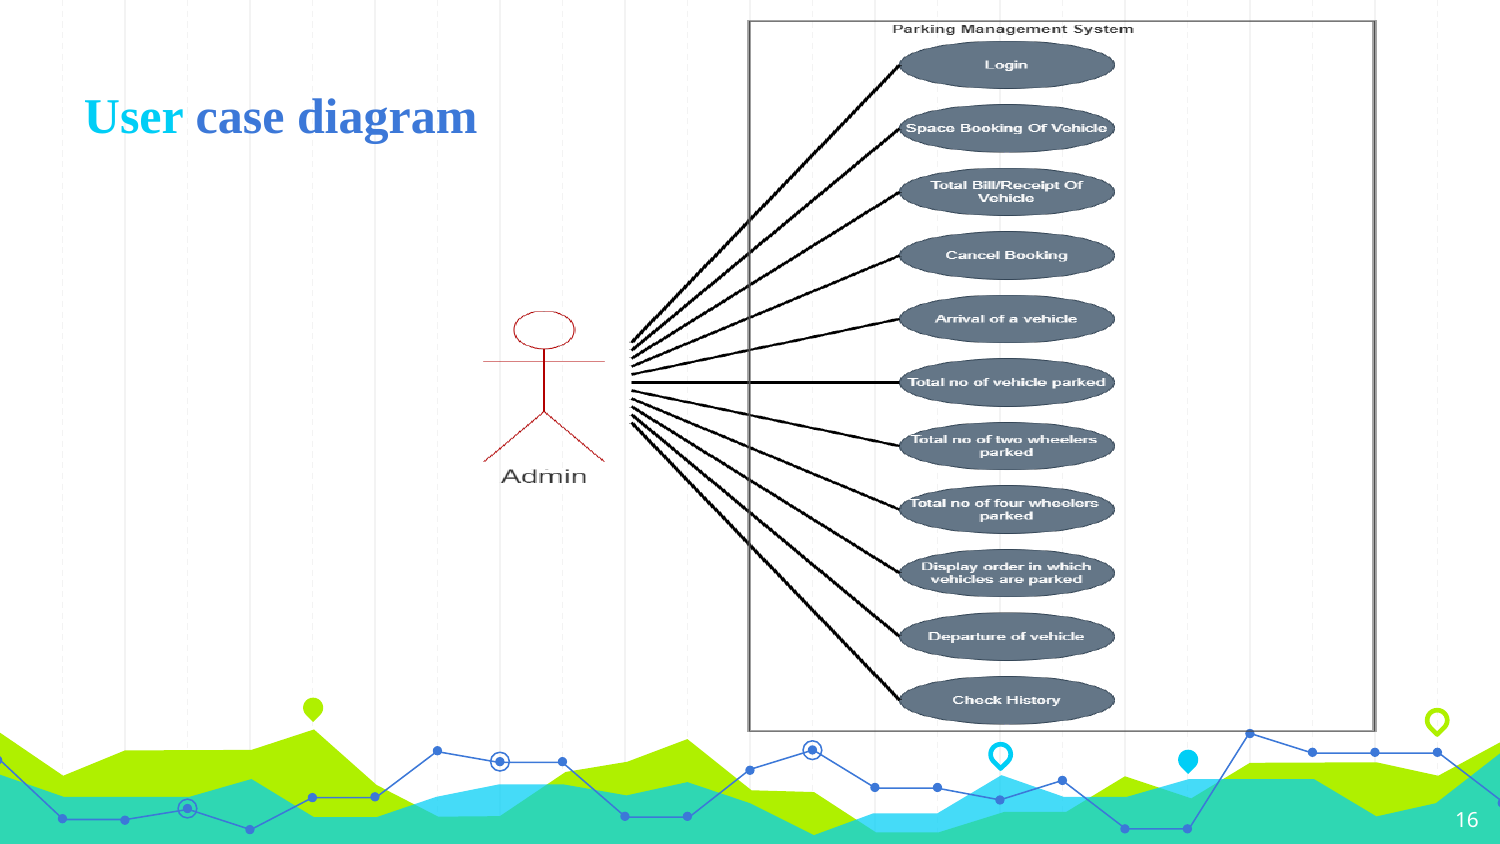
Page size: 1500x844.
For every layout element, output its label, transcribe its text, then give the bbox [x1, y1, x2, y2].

picture [434, 14, 1378, 733]
title User case diagram [50, 40, 429, 159]
slide_number 16 [1403, 791, 1494, 844]
